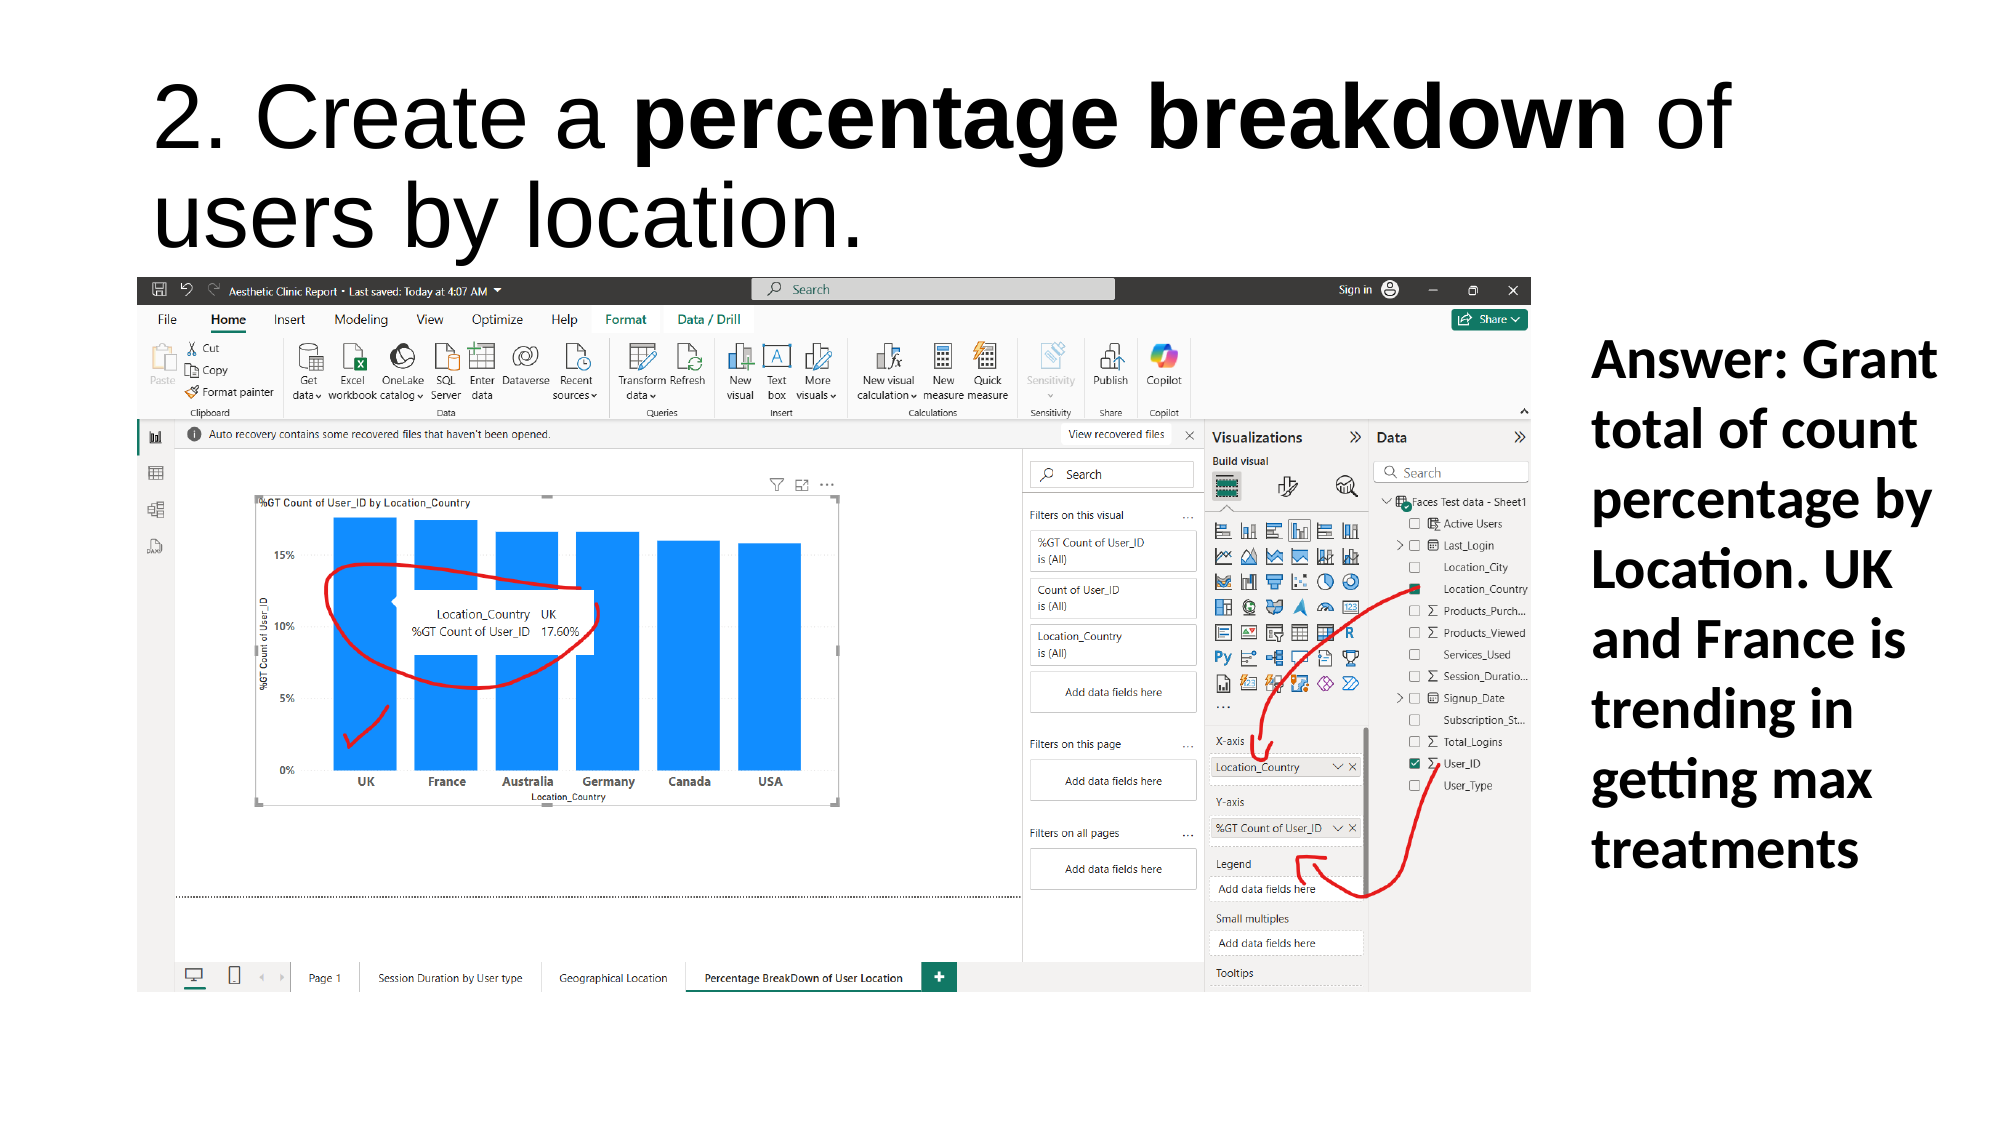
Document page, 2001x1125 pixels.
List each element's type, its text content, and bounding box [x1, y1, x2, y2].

title 2. Create a percentage breakdown of users by location. [137, 59, 1863, 278]
text_box Answer: Grant total of count percentage by Location. UK and France is trending in getting max treatments [1576, 312, 1955, 888]
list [137, 277, 1531, 992]
